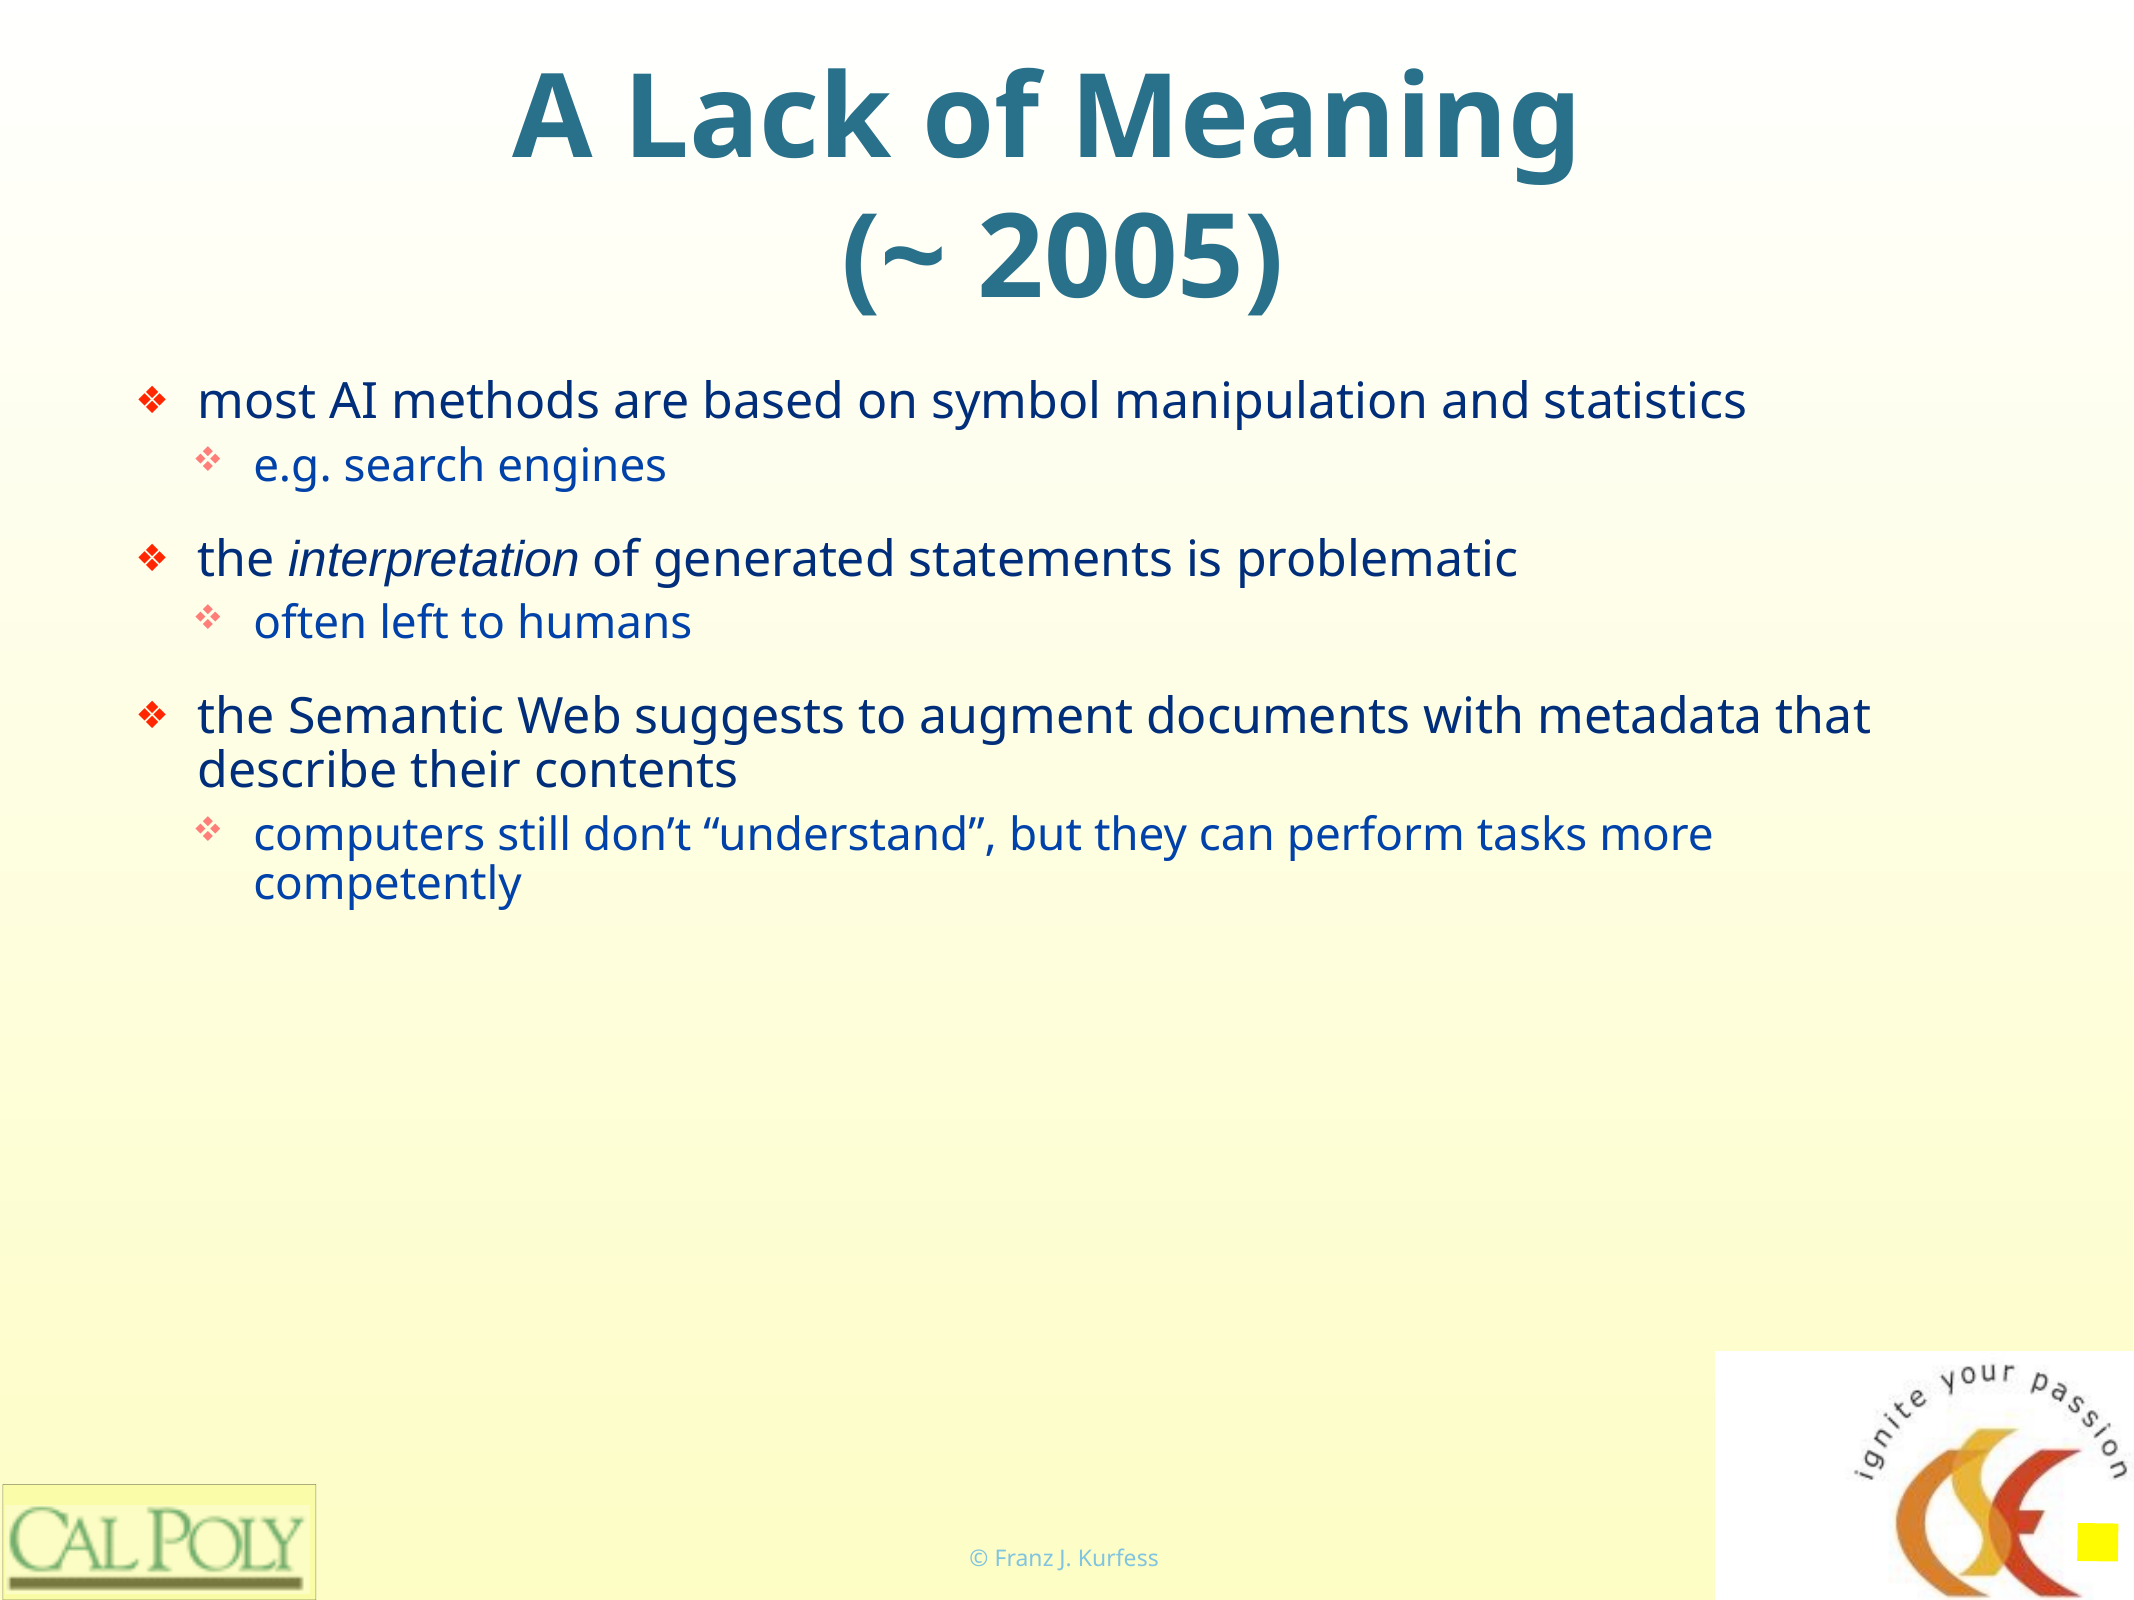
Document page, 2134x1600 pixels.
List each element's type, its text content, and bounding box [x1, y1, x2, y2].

slide_number [2076, 1522, 2119, 1562]
picture [1715, 1351, 2134, 1600]
list most AI methods are based on symbol manipulation and statistics e.g. search engines the interpretation of generated statements is problematic often left to humans the Semantic Web suggests to augment documents with metadata that describe their contents computers still don’t “understand”, but they can perform tasks more competently [126, 366, 2003, 1481]
title A Lack of Meaning (~ 2005) [128, 0, 2005, 363]
